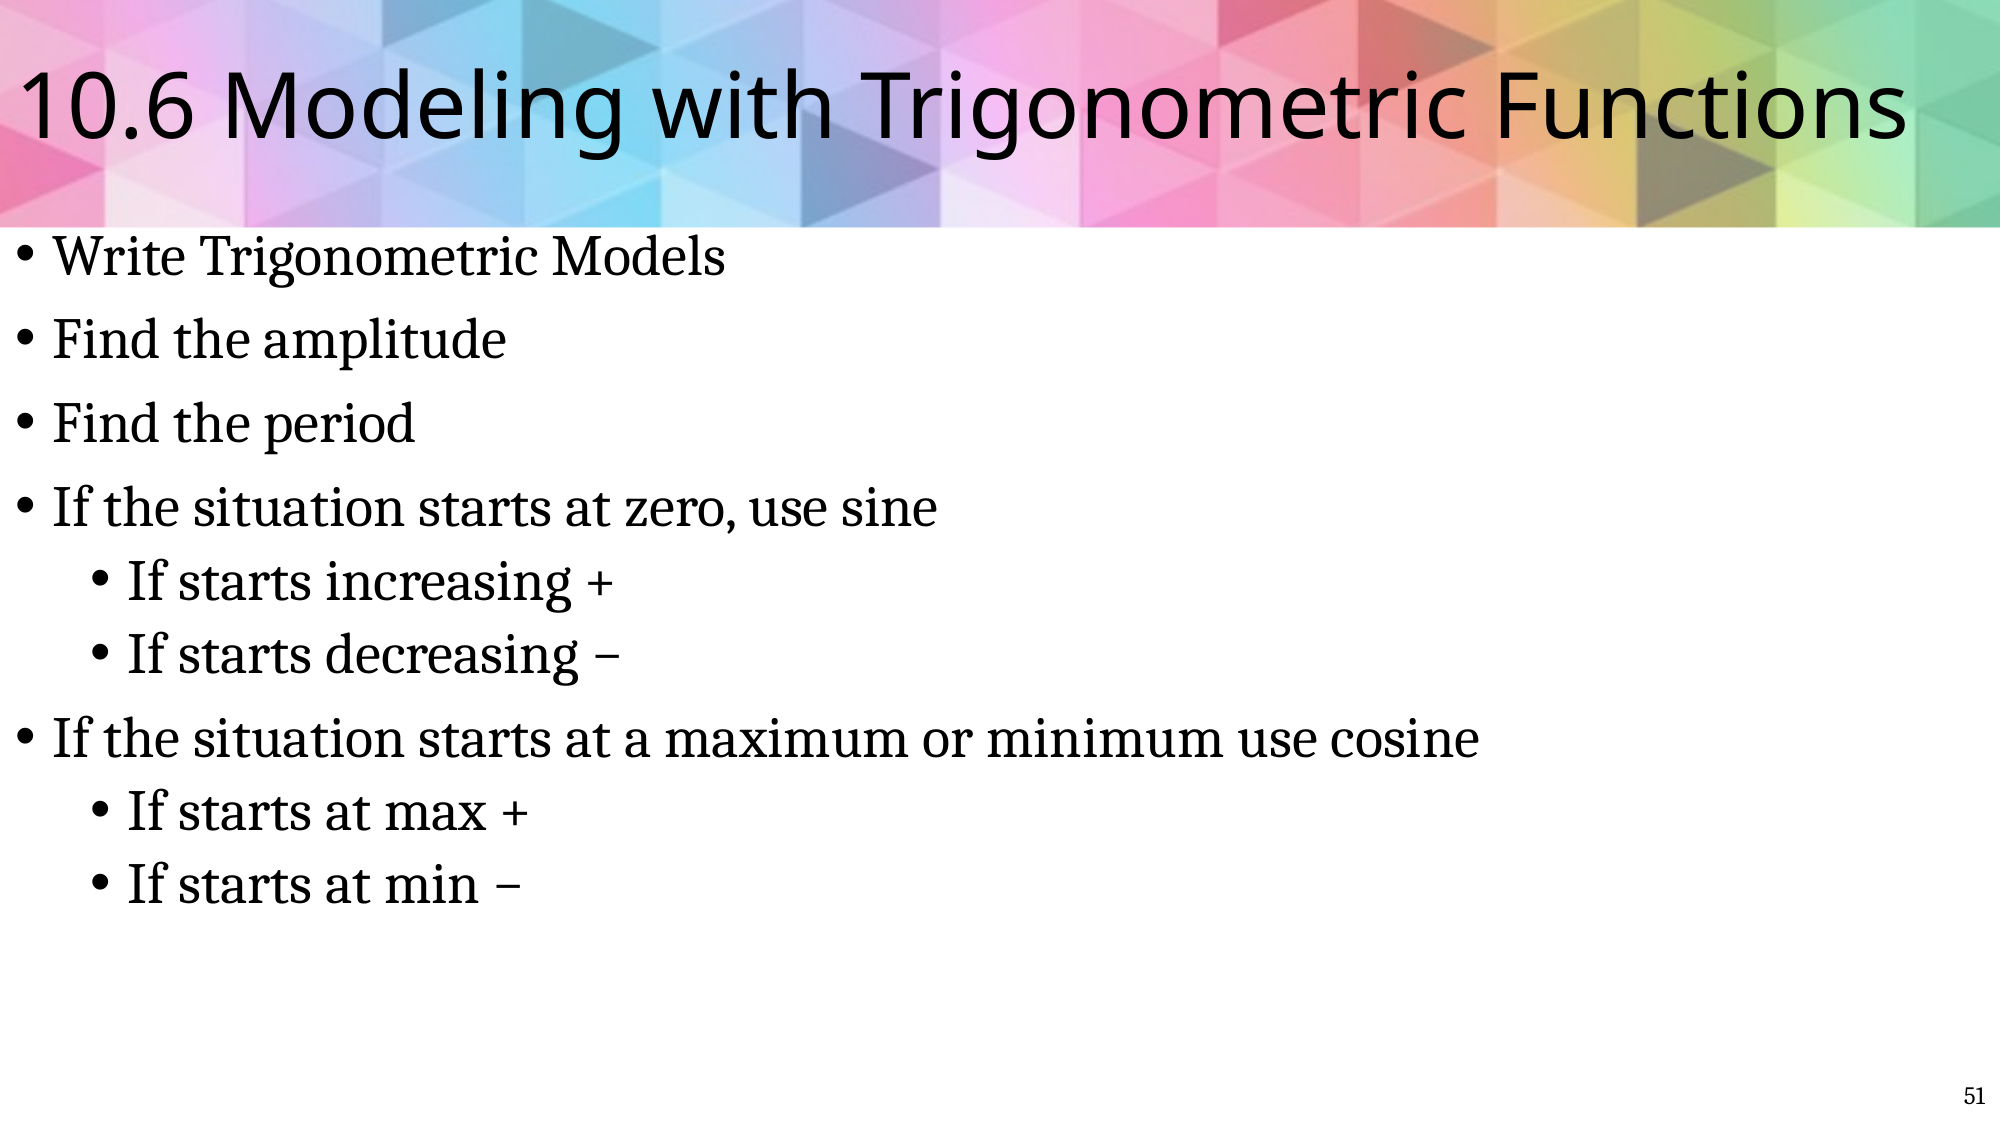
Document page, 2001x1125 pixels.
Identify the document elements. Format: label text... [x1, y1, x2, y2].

title 10.6 Modeling with Trigonometric Functions [0, 0, 2000, 217]
slide_number 51 [1550, 1065, 2000, 1125]
list Write Trigonometric Models Find the amplitude Find the period If the situation starts at zero, use sine If starts increasing + If starts decreasing − If the situation starts at a maximum or minimum use cosine If starts at max + If starts at min − [0, 217, 2000, 1066]
